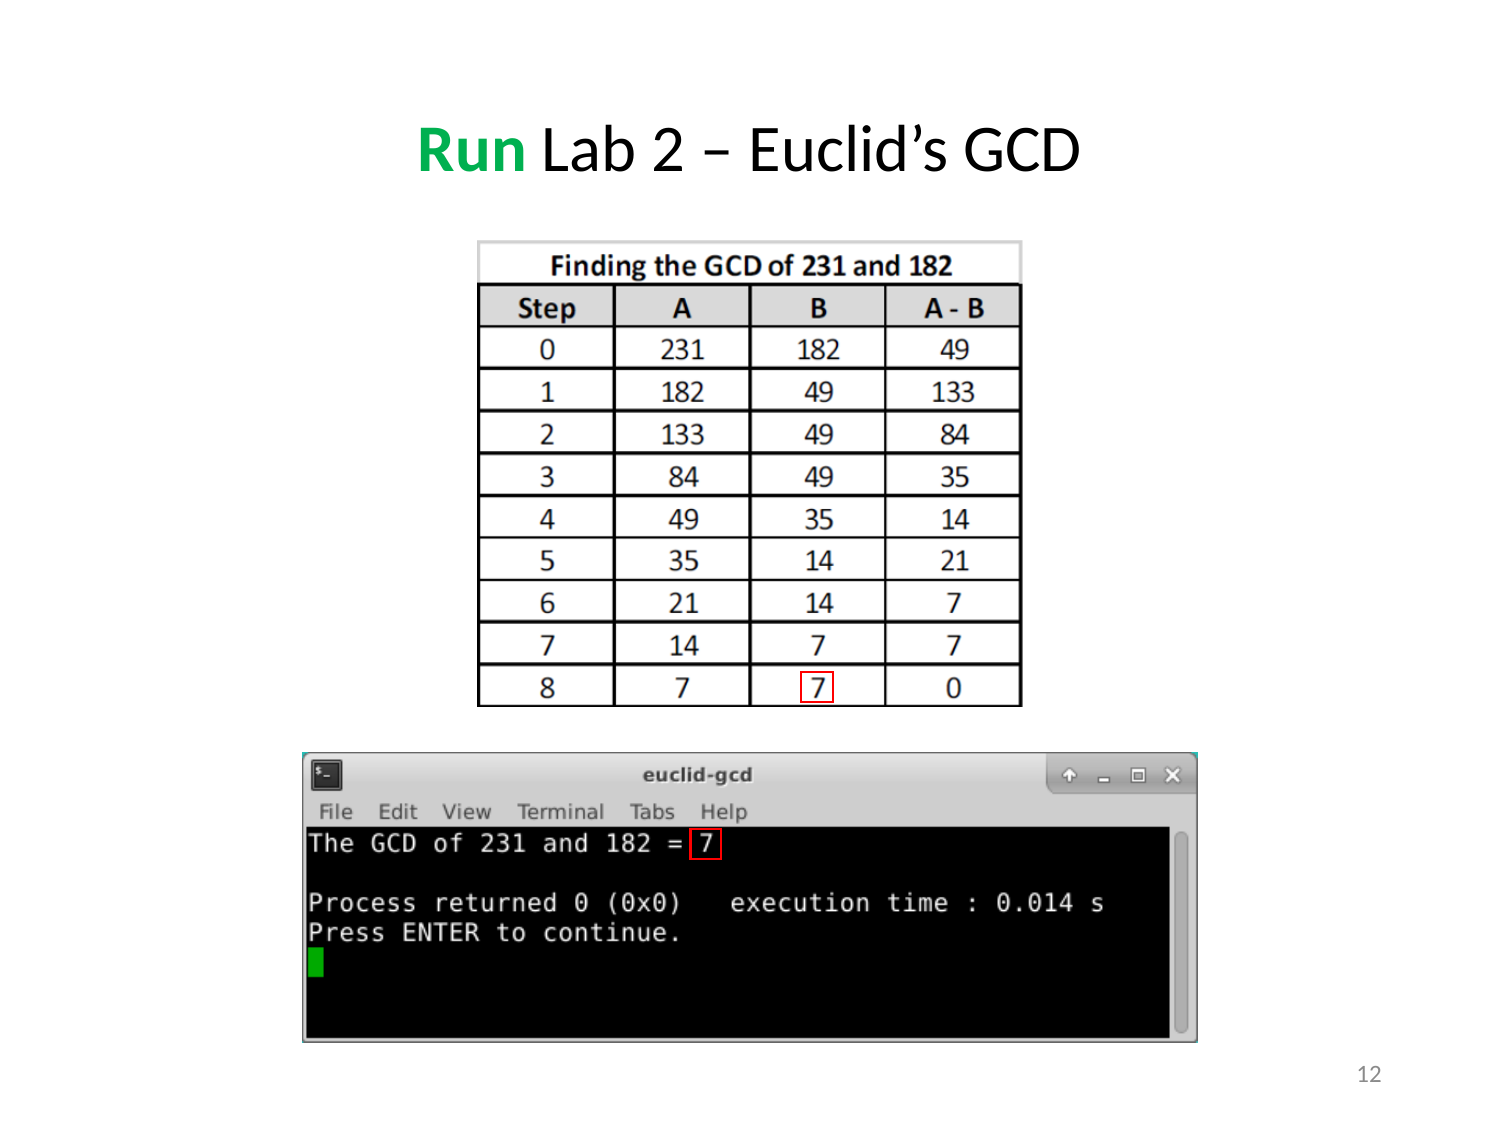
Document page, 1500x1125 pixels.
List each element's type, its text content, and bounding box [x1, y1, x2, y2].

picture [302, 752, 1198, 1043]
picture [477, 240, 1023, 707]
slide_number 12 [1059, 1042, 1397, 1103]
title Run Lab 2 – Euclid’s GCD [103, 59, 1397, 241]
